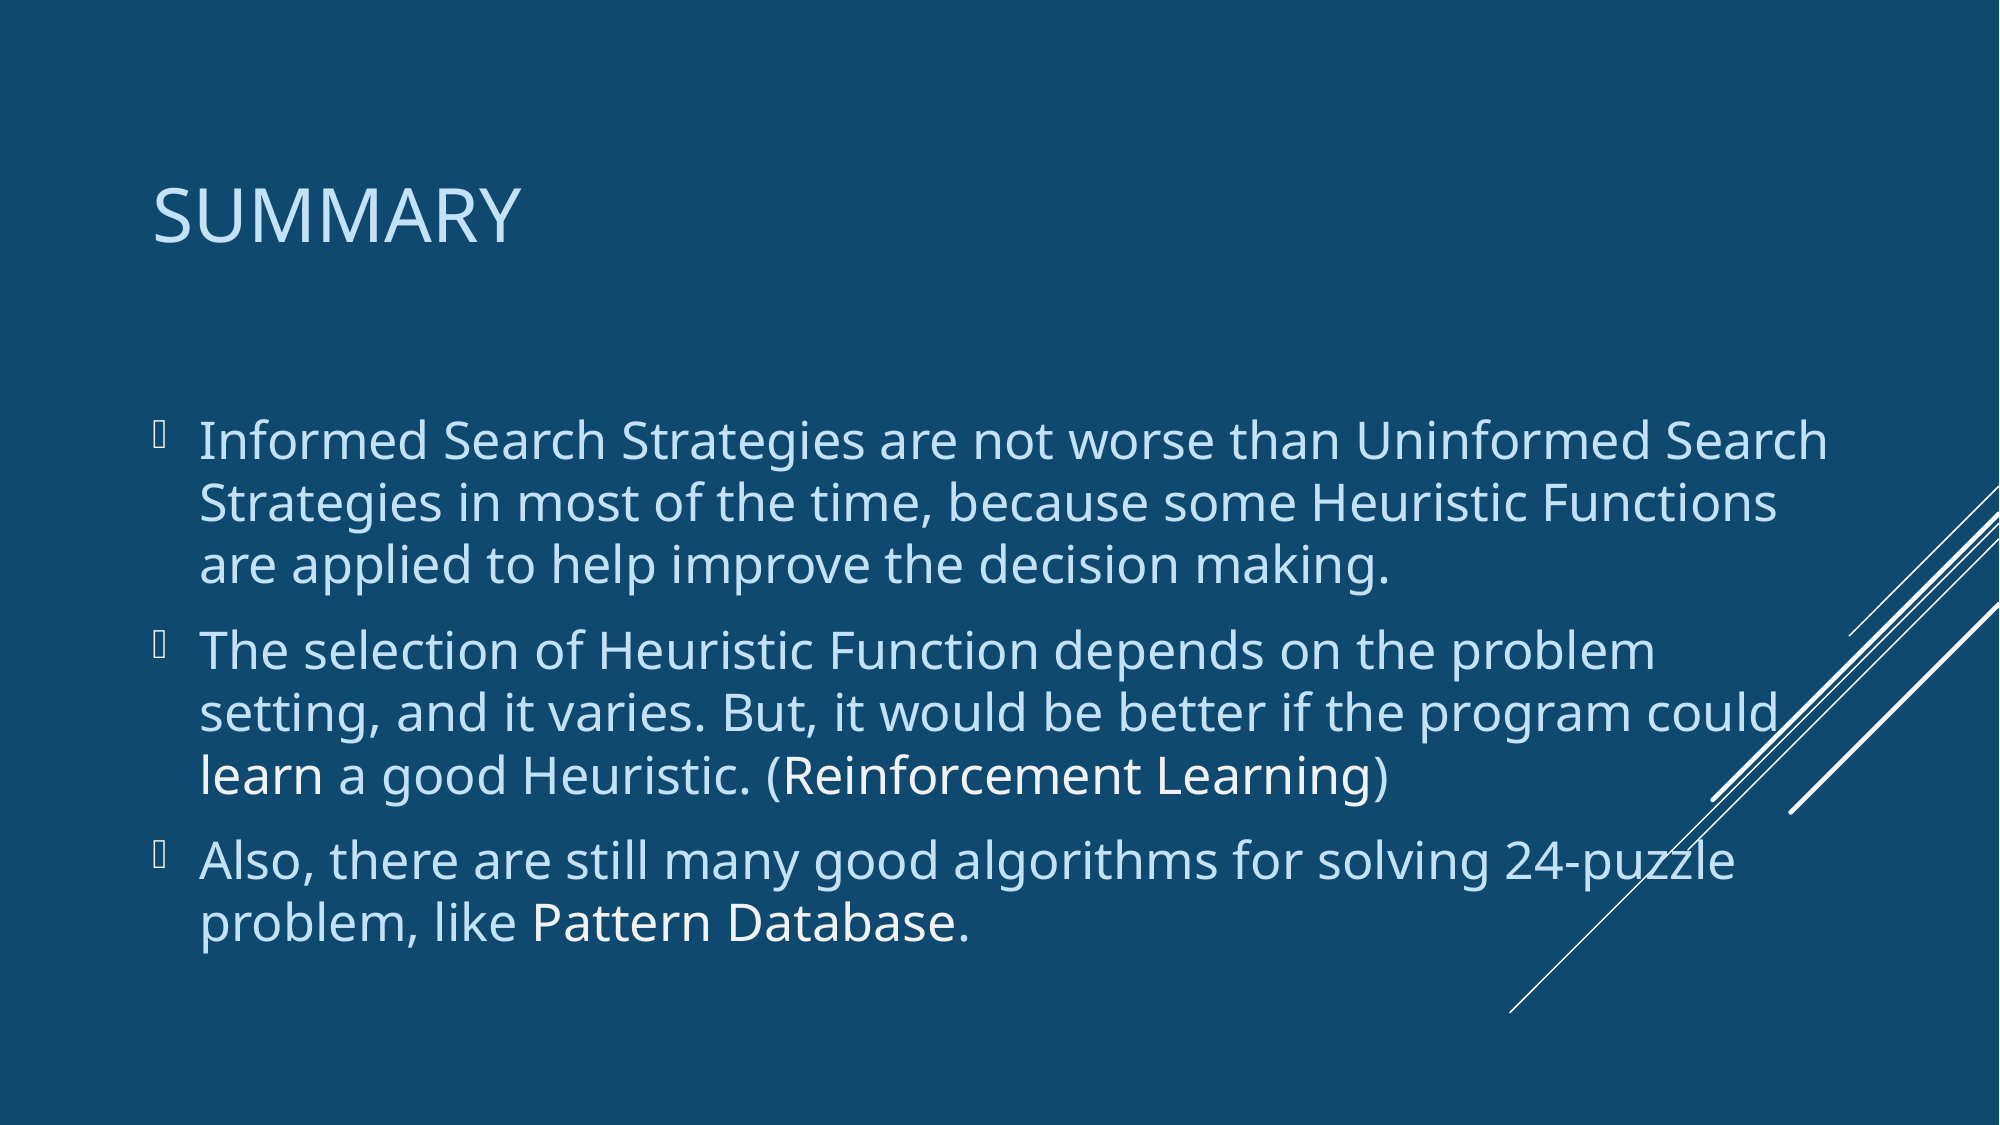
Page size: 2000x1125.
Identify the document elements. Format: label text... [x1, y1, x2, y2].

title Summary [137, 103, 1862, 322]
list Informed Search Strategies are not worse than Uninformed Search Strategies in most of the time, because some Heuristic Functions are applied to help improve the decision making. The selection of Heuristic Function depends on the problem setting, and it varies. But, it would be better if the program could learn a good Heuristic. (Reinforcement Learning) Also, there are still many good algorithms for solving 24-puzzle problem, like Pattern Database. [137, 338, 1862, 1022]
